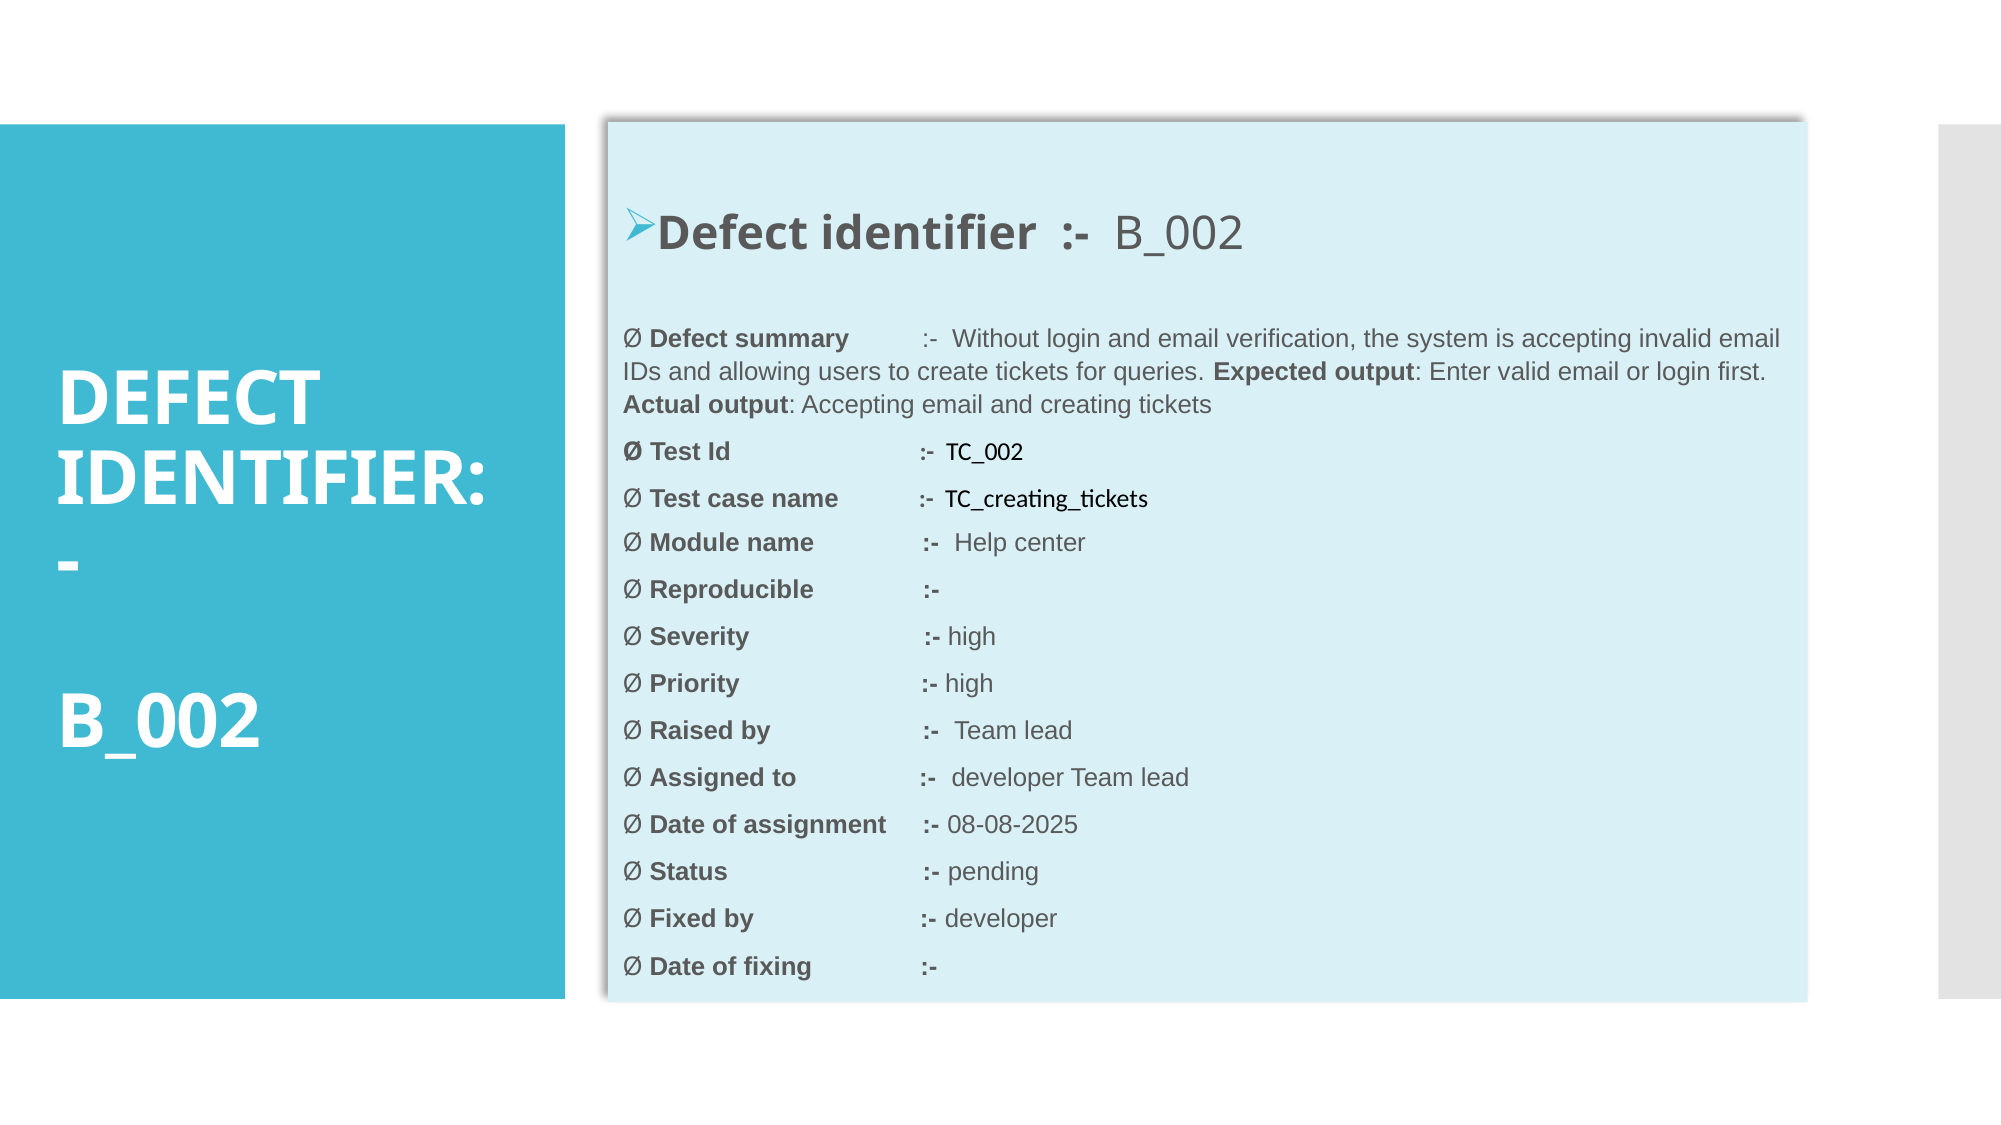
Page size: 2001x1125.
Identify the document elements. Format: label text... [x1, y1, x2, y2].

title DEFECT IDENTIFIER:- B_002 [41, 184, 525, 940]
list Defect identifier :- B_002 Ø Defect summary :- Without login and email verification, the system is accepting invalid email IDs and allowing users to create tickets for queries. Expected output: Enter valid email or login first. Actual output: Accepting email and creating tickets Ø Test Id :- TC_002 Ø Test case name :- TC_creating_tickets Ø Module name :- Help center Ø Reproducible :- Ø Severity :- high Ø Priority :- high Ø Raised by :- Team lead Ø Assigned to :- developer Team lead Ø Date of assignment :- 08-08-2025 Ø Status :- pending Ø Fixed by :- developer Ø Date of fixing :- [607, 121, 1808, 1003]
